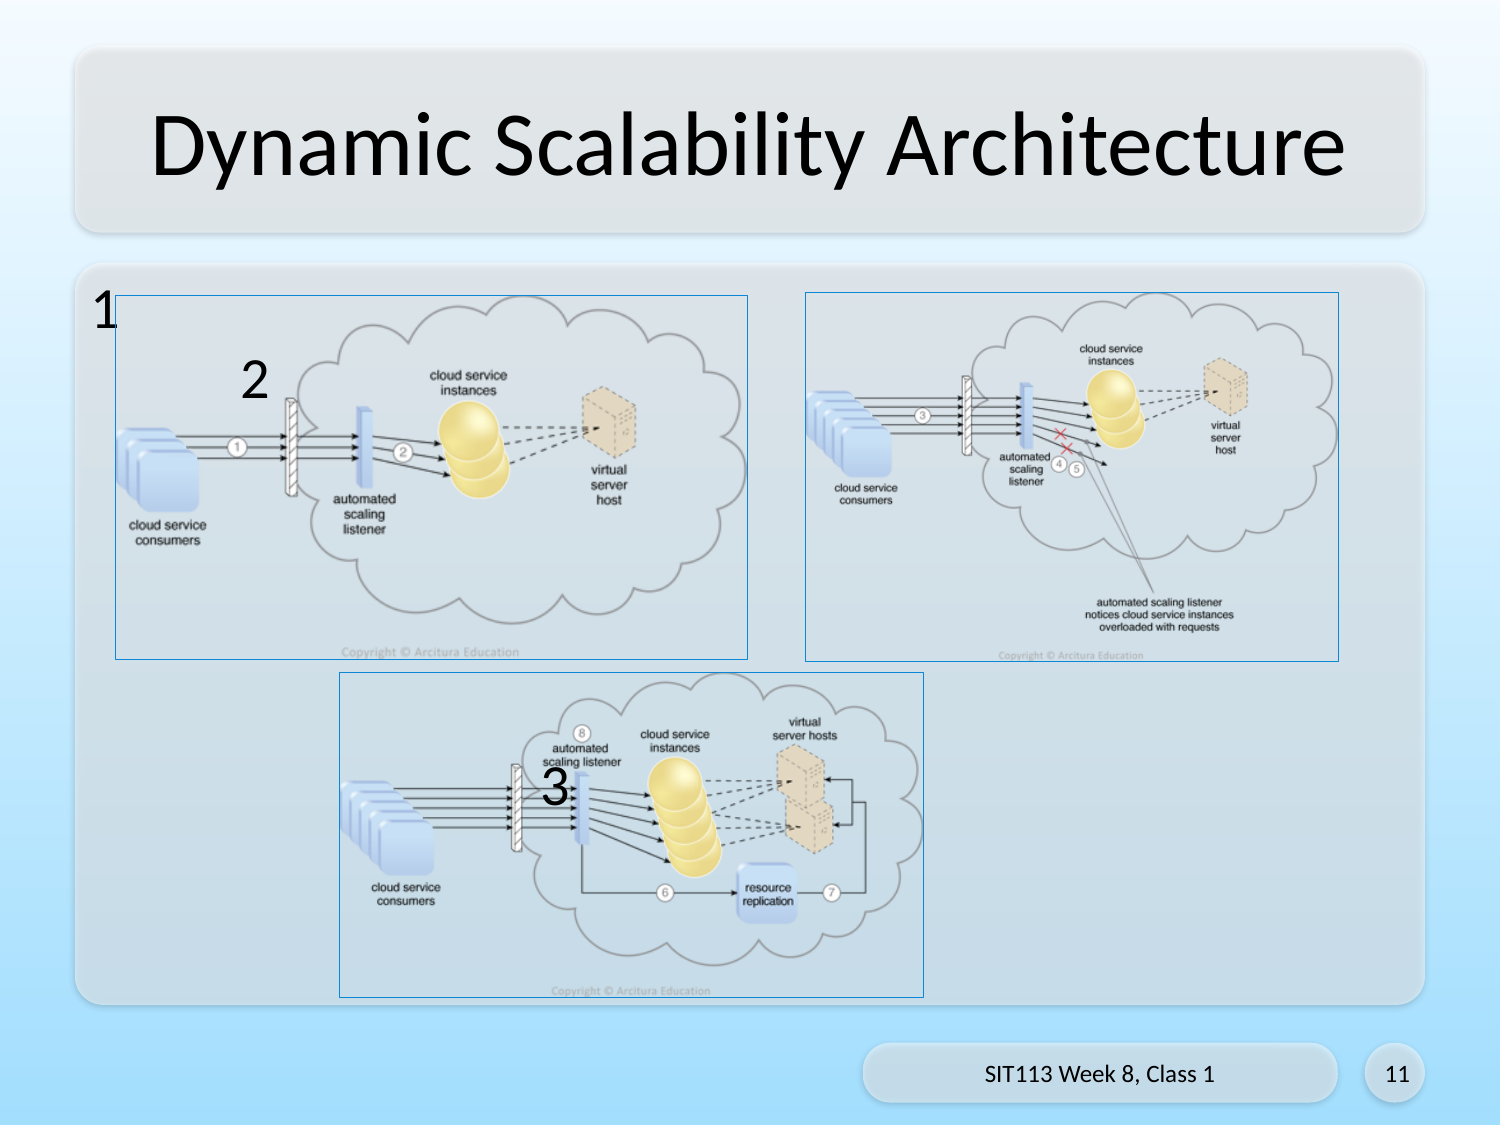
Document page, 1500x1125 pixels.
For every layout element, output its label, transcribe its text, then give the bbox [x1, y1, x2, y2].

picture [338, 672, 924, 998]
picture [115, 294, 748, 659]
list 1 2 3 [75, 262, 1425, 1005]
slide_number 11 [1364, 1042, 1425, 1103]
picture [805, 291, 1338, 661]
footer SIT113 Week 8, Class 1 [862, 1042, 1338, 1103]
title Dynamic Scalability Architecture [75, 45, 1425, 233]
